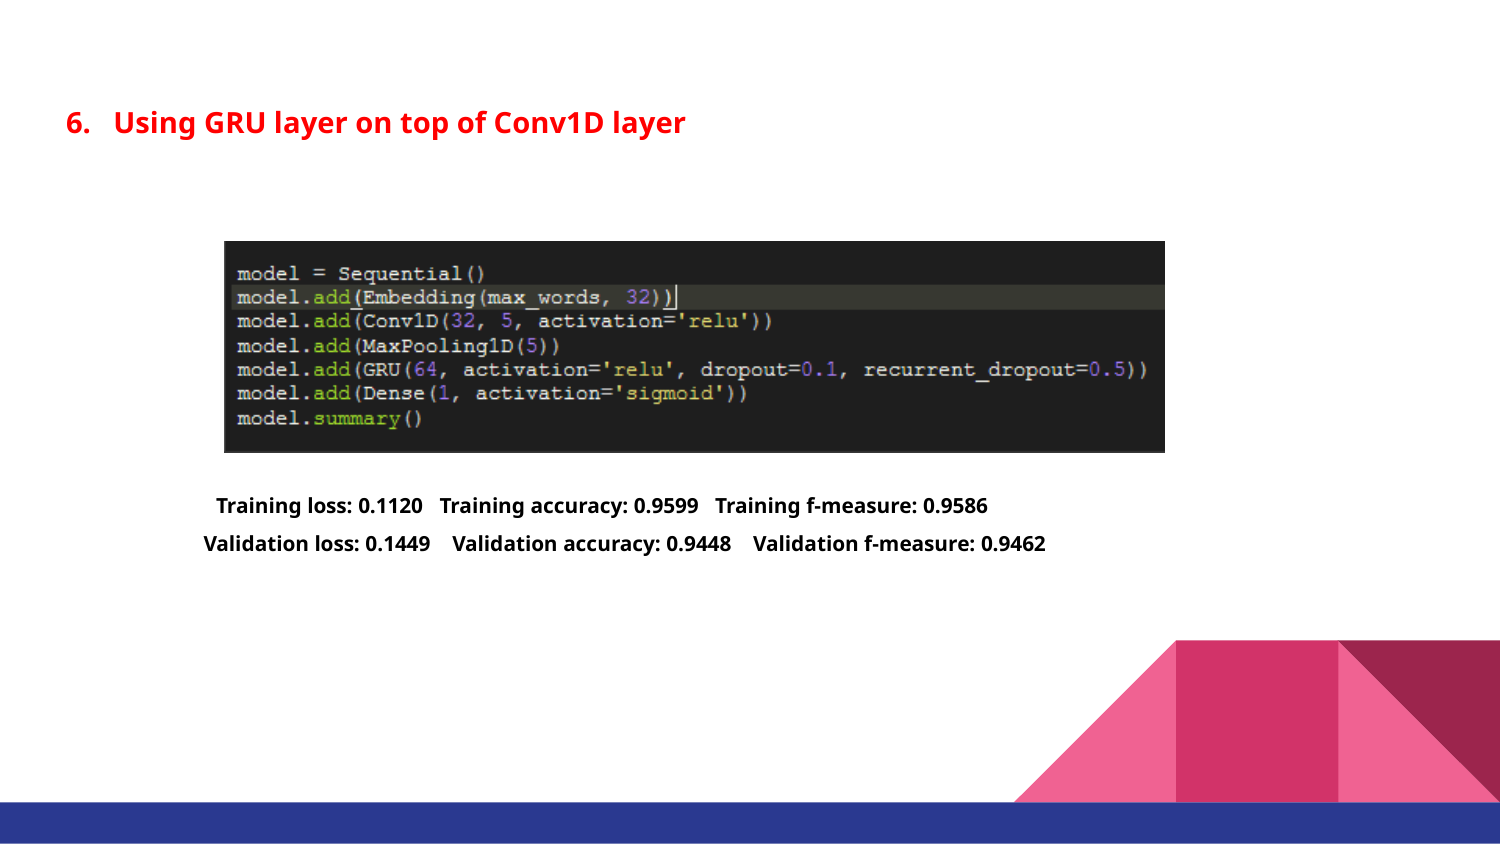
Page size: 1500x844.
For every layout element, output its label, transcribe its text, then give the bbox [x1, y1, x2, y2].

picture [224, 241, 1166, 453]
list 6. Using GRU layer on top of Conv1D layer Training loss: 0.1120 Training accuracy: 0.9599 Training f-measure: 0.9586 Validation loss: 0.1449 Validation accuracy: 0.9448 Validation f-measure: 0.9462 [51, 84, 1449, 799]
